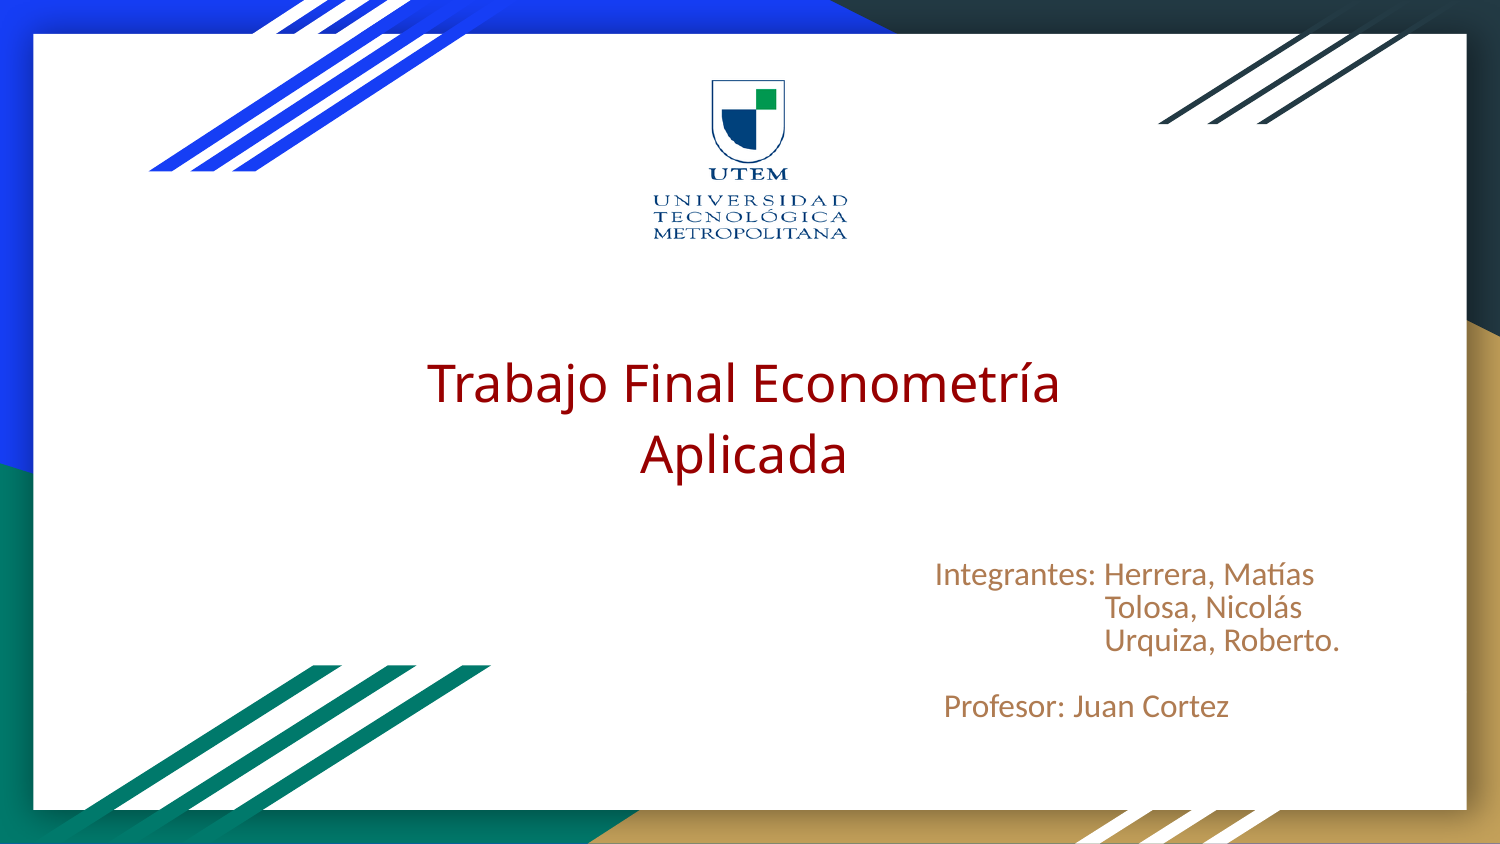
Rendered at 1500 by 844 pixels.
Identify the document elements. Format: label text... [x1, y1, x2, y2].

title Trabajo Final Econometría Aplicada [304, 298, 1185, 537]
picture [651, 60, 849, 259]
subtitle Integrantes: Herrera, Matías Tolosa, Nicolás Urquiza, Roberto. Profesor: Juan Cortez [426, 544, 1500, 762]
